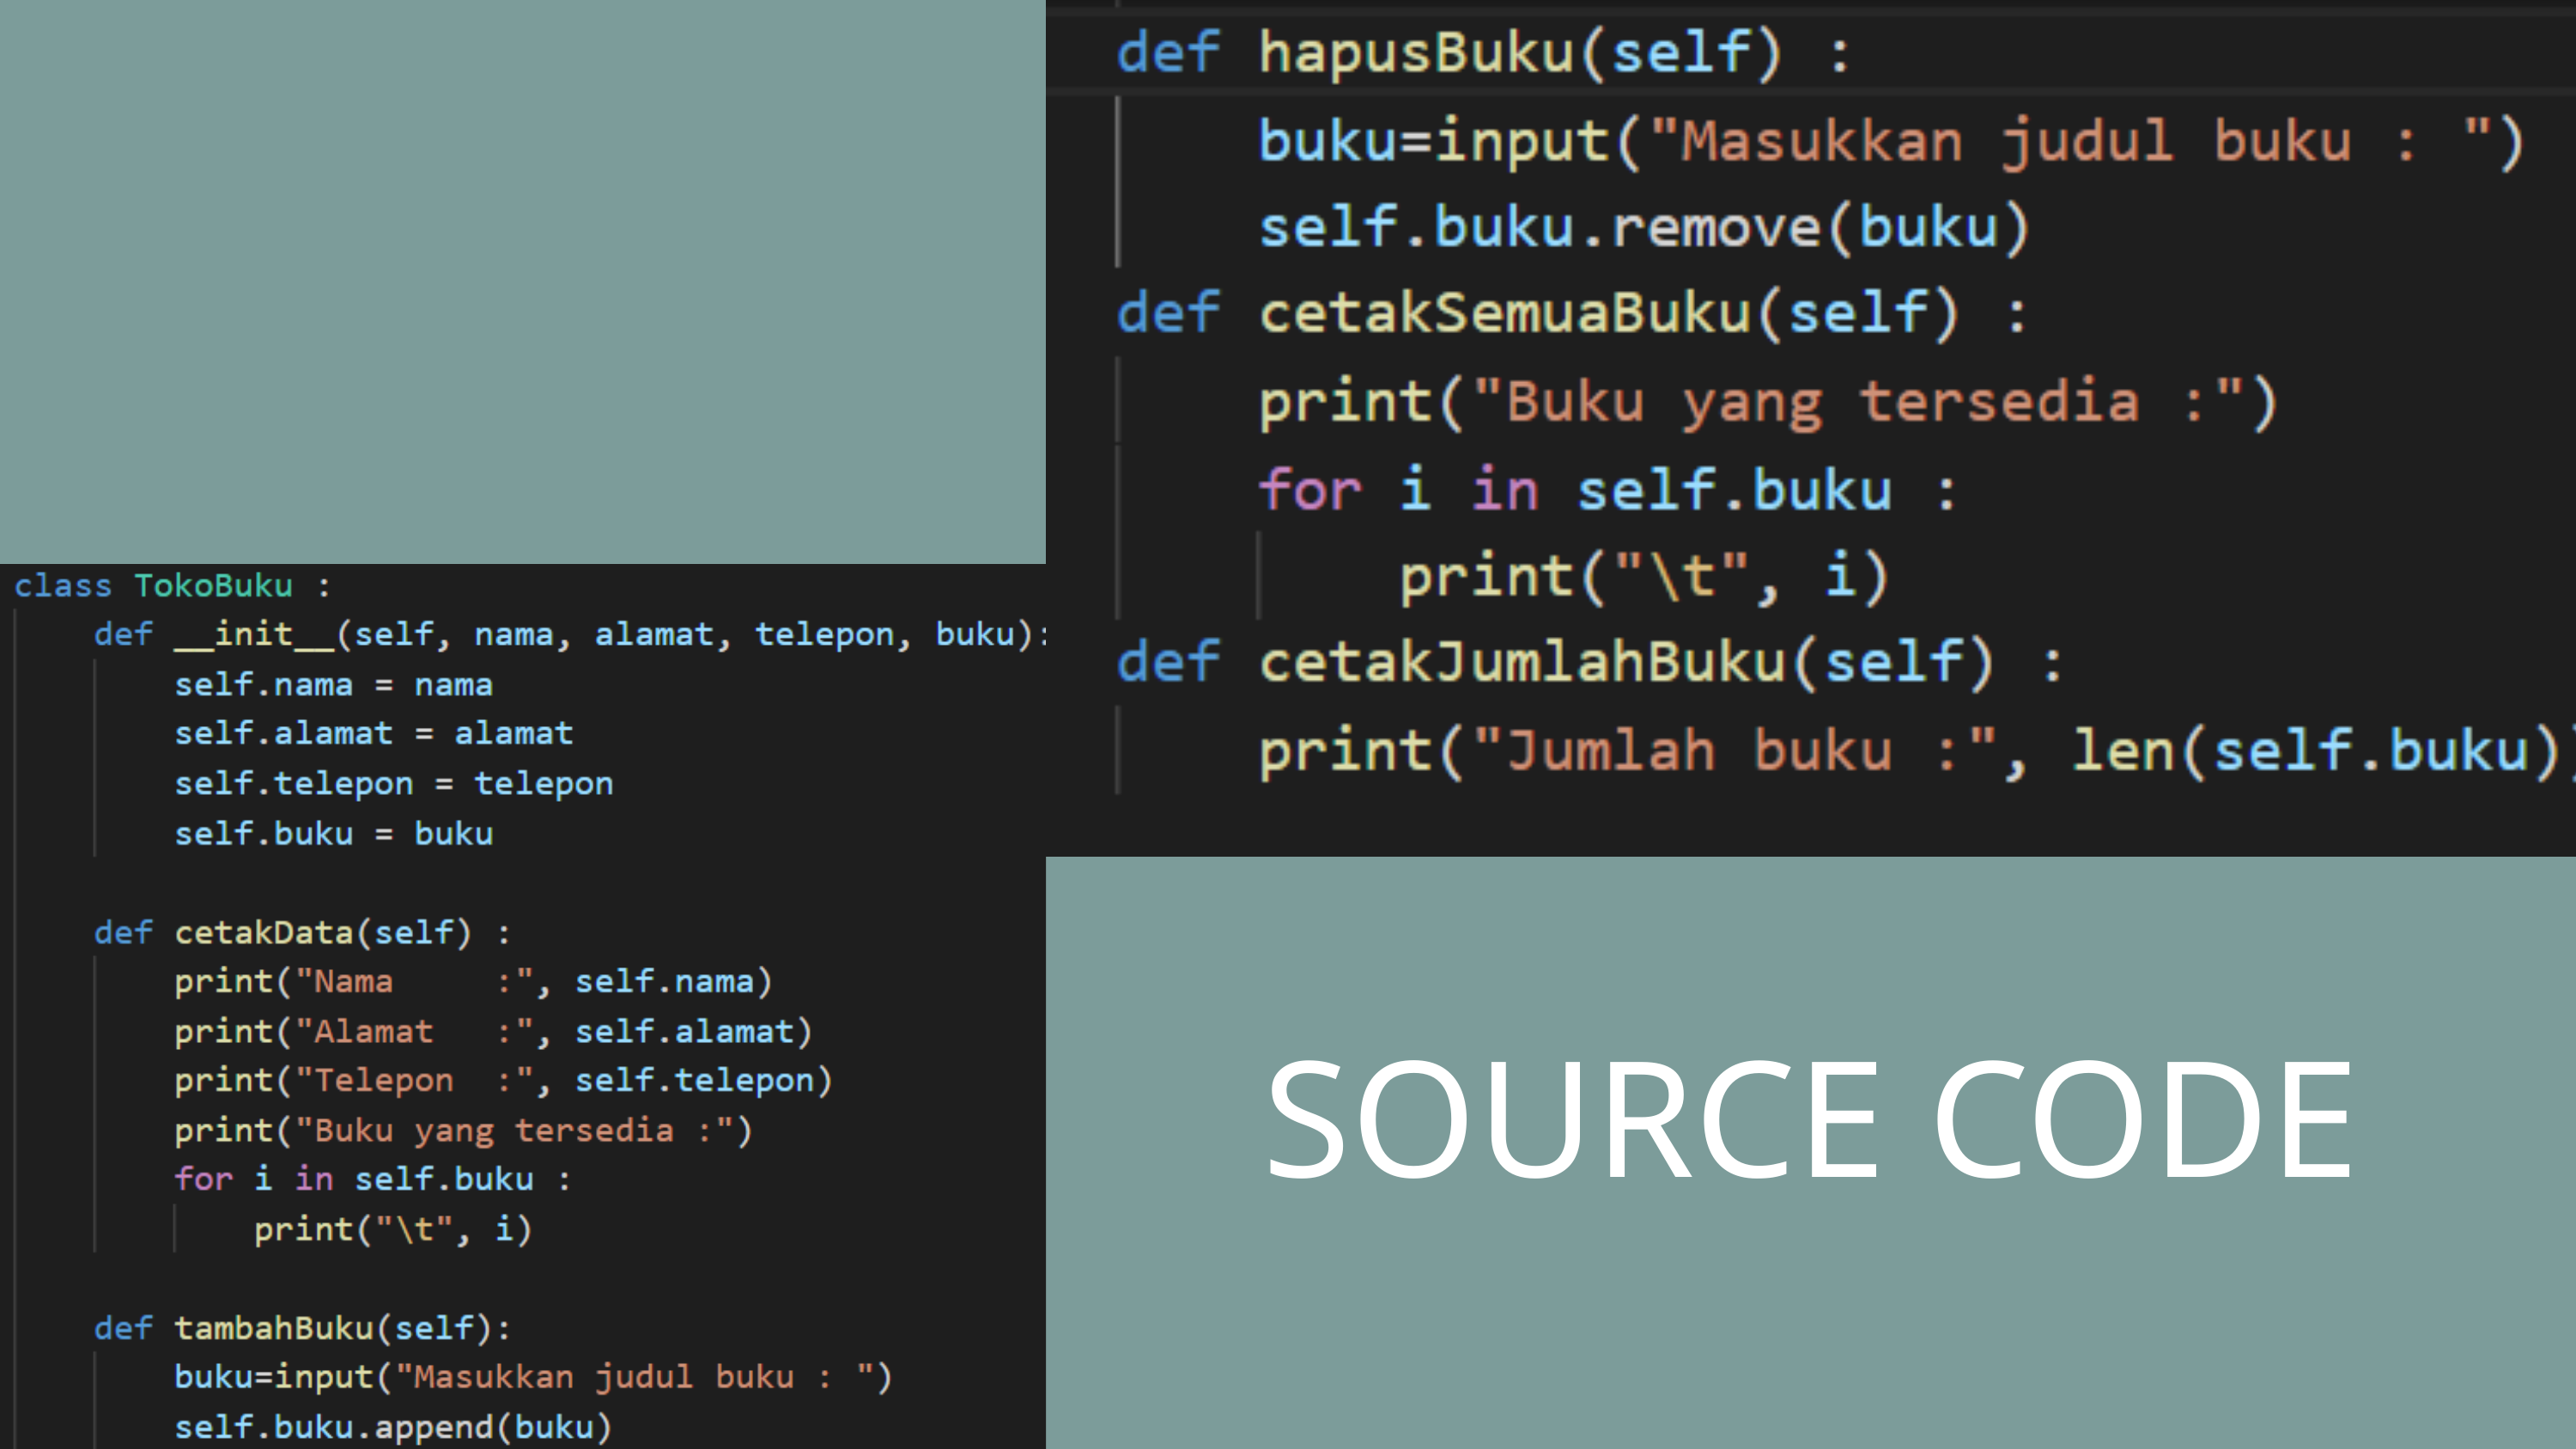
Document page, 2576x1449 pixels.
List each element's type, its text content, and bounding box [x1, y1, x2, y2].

text_box SOURCE CODE [1248, 984, 2374, 1210]
picture [0, 0, 2576, 1449]
